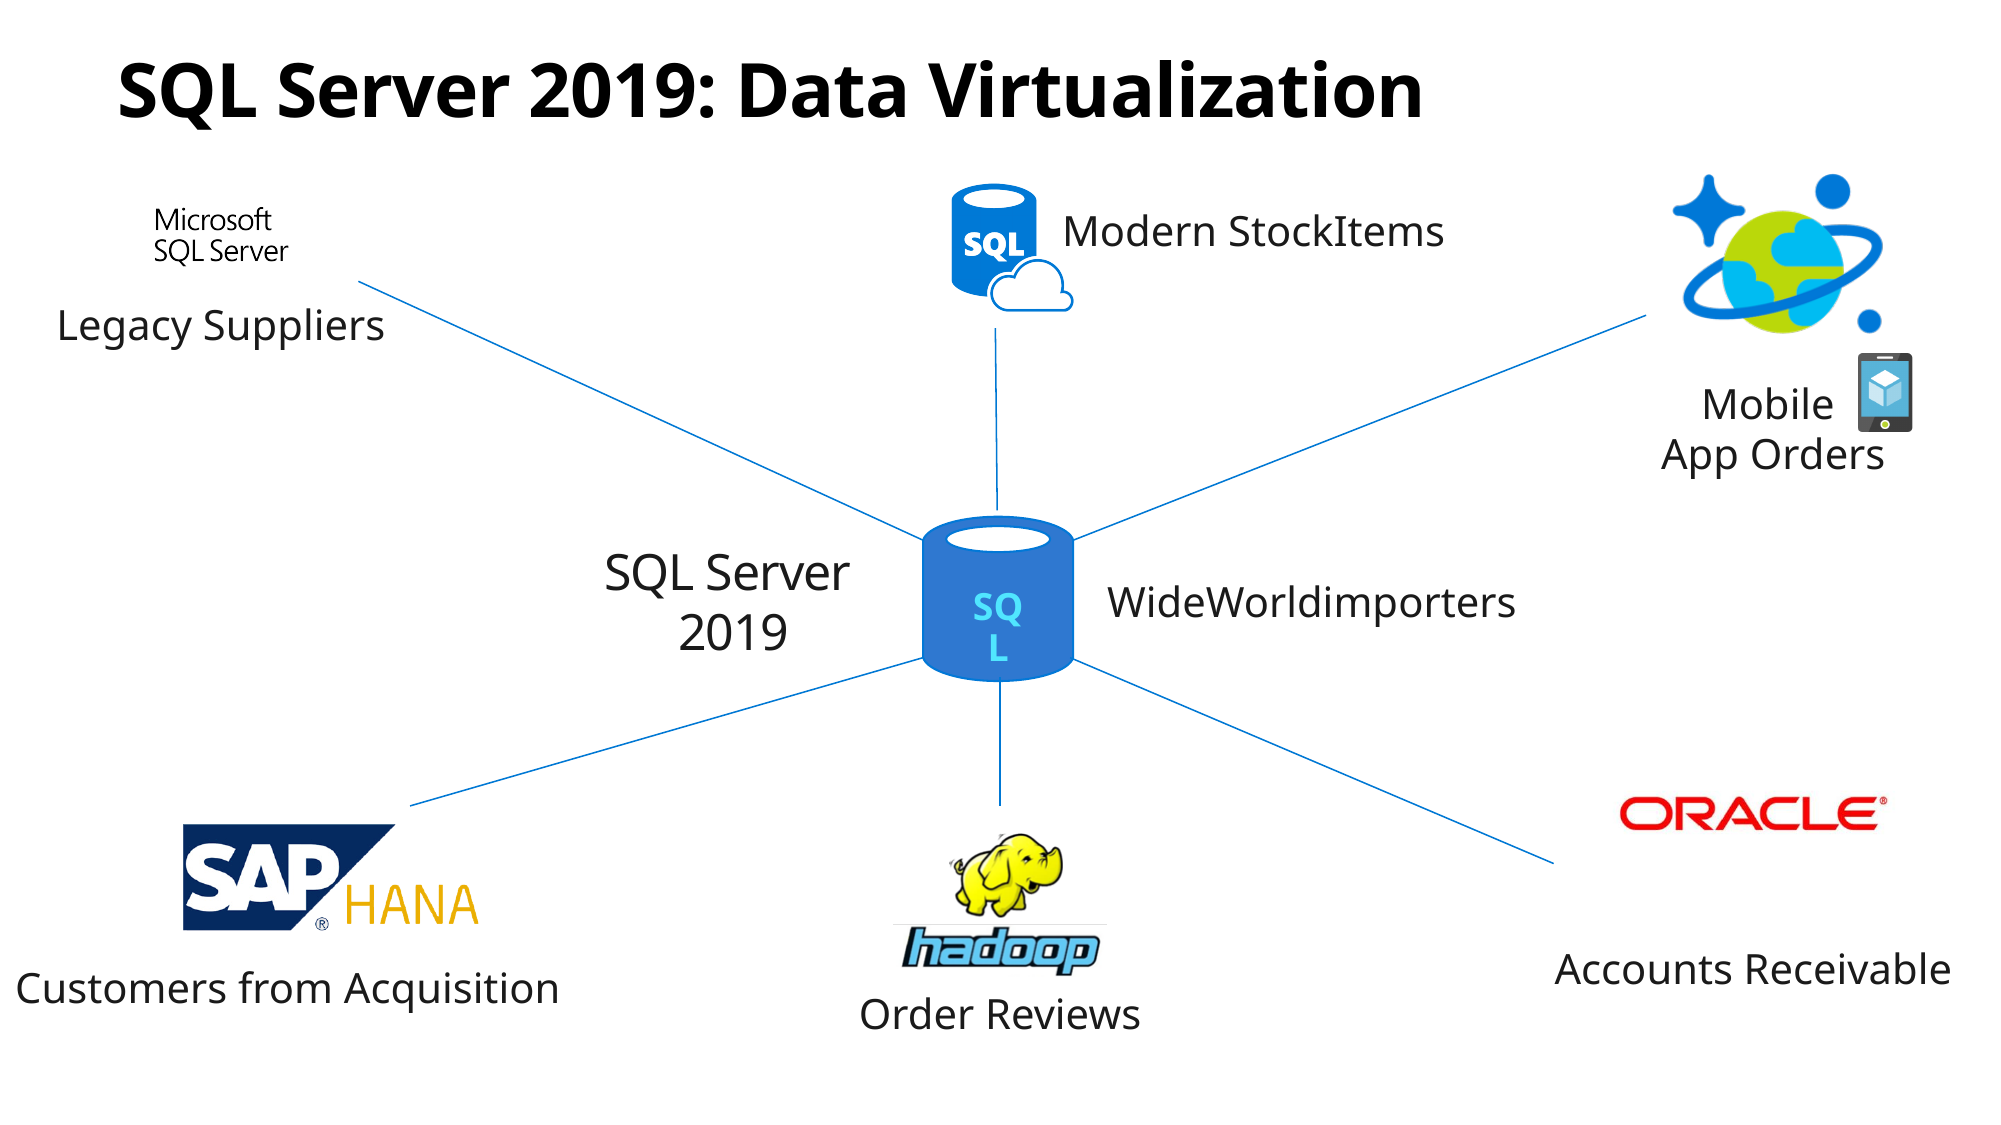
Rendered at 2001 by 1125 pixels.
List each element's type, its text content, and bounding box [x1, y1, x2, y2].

text_box Modern StockItems [1077, 205, 1446, 256]
text_box Legacy Suppliers [56, 298, 358, 349]
text_box Order Reviews [858, 987, 1142, 1038]
title SQL Server 2019: Data Virtualization [117, 42, 1990, 134]
text_box SQL Server 2019 [467, 541, 922, 657]
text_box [1072, 314, 1647, 541]
picture [138, 193, 304, 277]
text_box Accounts Receivable [1554, 942, 1953, 994]
picture [1591, 693, 1916, 937]
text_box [1069, 657, 1554, 864]
text_box Mobile App Orders [1661, 378, 1886, 479]
picture [183, 824, 480, 931]
text_box Customers from Acquisition [15, 962, 561, 1013]
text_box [409, 657, 924, 807]
picture [893, 833, 1107, 977]
picture [948, 183, 1077, 312]
picture [1844, 353, 1924, 432]
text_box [922, 516, 1074, 682]
text_box WideWorldimporters [1107, 575, 1517, 626]
picture [1622, 173, 1937, 339]
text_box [358, 281, 924, 541]
